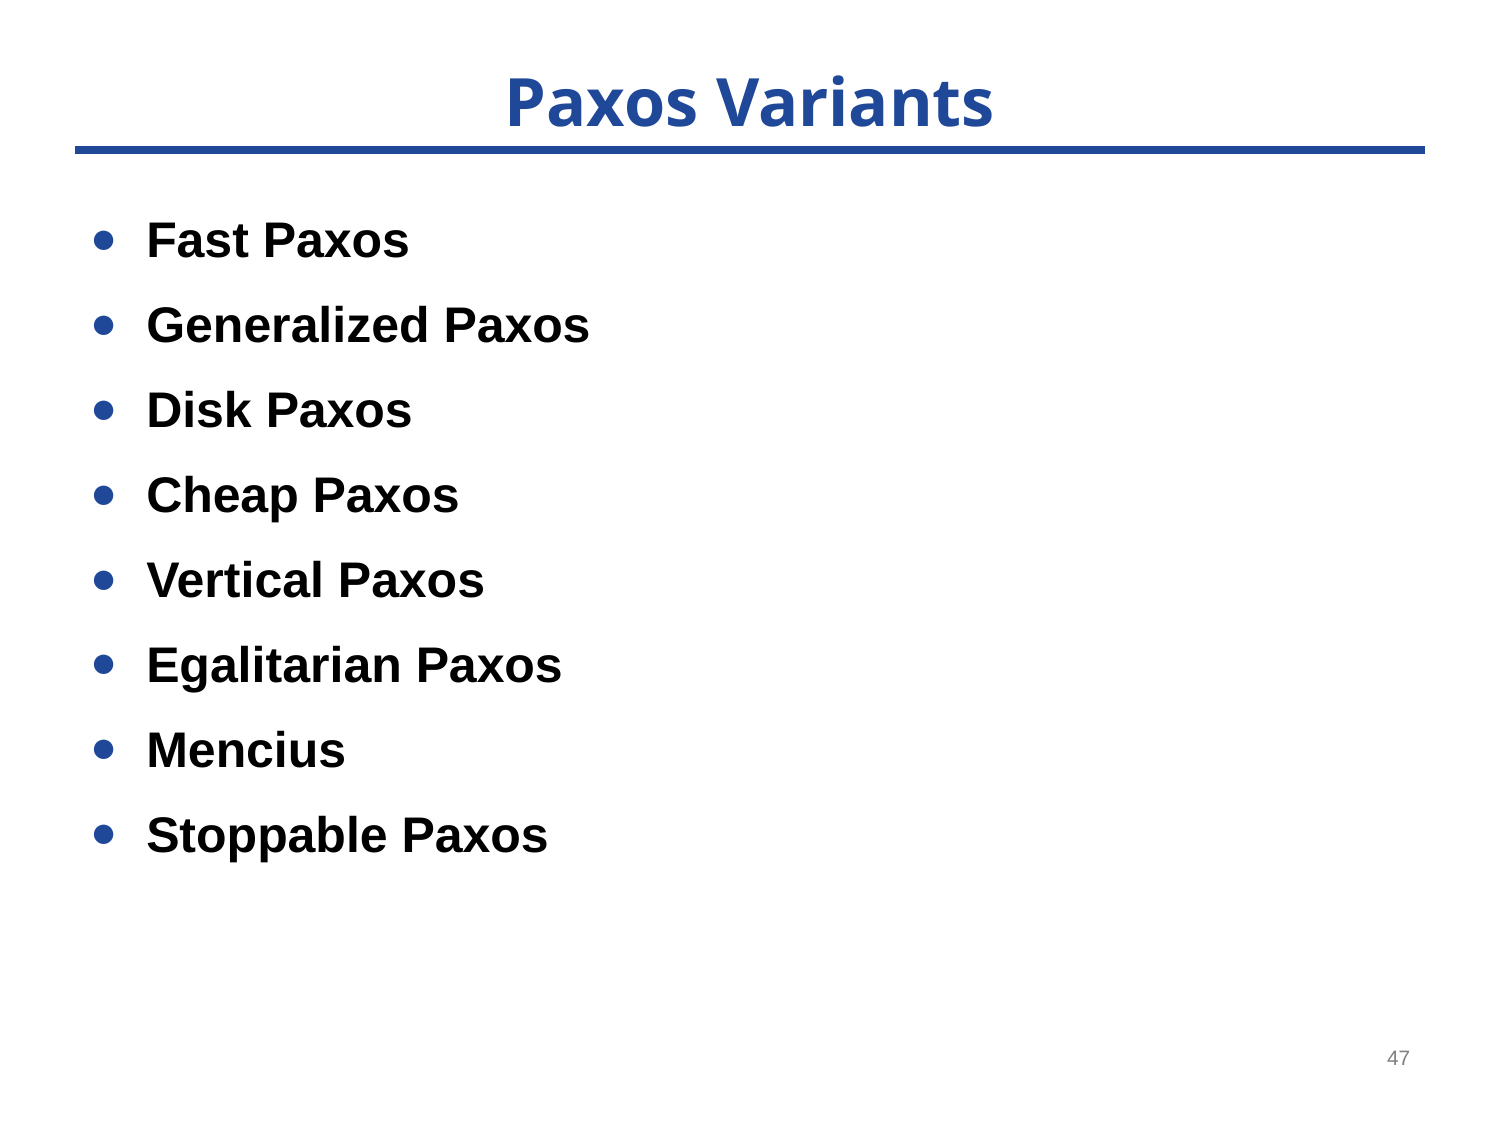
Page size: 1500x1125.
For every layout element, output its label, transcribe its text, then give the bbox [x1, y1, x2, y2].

title Paxos Variants [75, 50, 1425, 150]
list Fast Paxos Generalized Paxos Disk Paxos Cheap Paxos Vertical Paxos Egalitarian Paxos Mencius Stoppable Paxos [75, 200, 1425, 1005]
slide_number 47 [1074, 1037, 1425, 1103]
